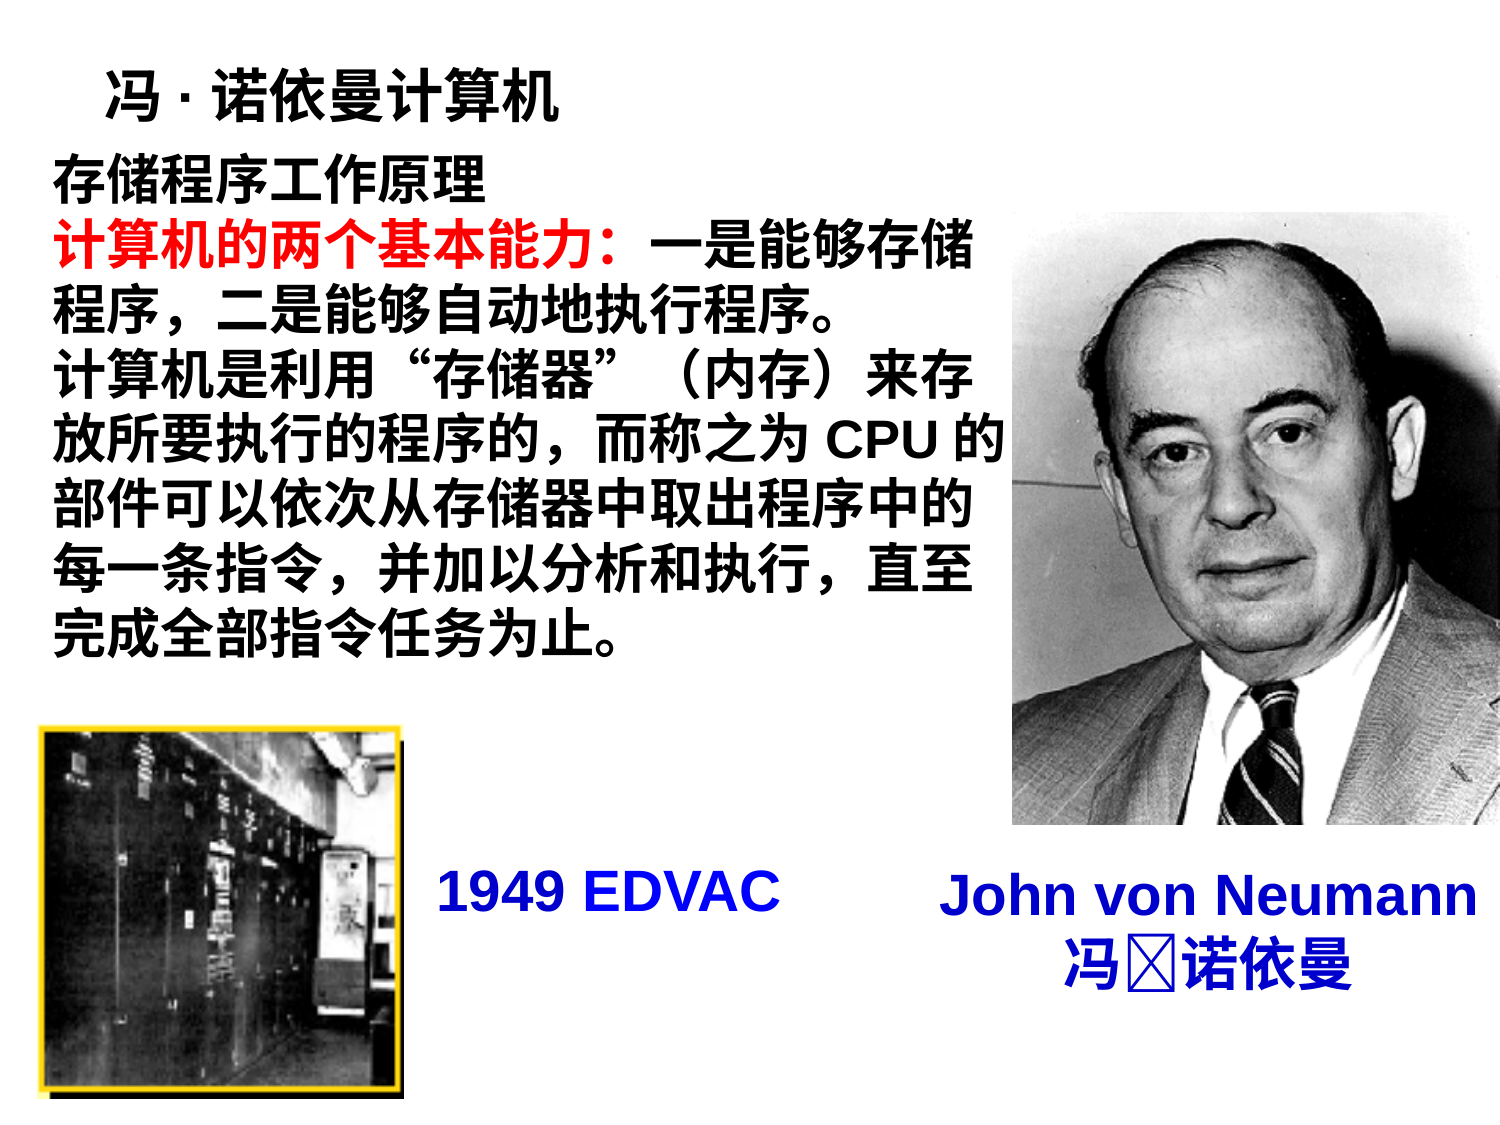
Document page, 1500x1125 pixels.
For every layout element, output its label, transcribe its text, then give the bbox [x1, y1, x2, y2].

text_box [1012, 212, 1500, 826]
text_box 存储程序工作原理 计算机的两个基本能力：一是能够存储程序，二是能够自动地执行程序。 计算机是利用“存储器”（内存）来存放所要执行的程序的，而称之为CPU的部件可以依次从存储器中取出程序中的每一条指令，并加以分析和执行，直至完成全部指令任务为止。 [37, 137, 1025, 763]
text_box John von Neumann 冯诺依曼 [924, 849, 1495, 1005]
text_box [37, 724, 800, 1099]
title 冯·诺依曼计算机 [53, 31, 1329, 110]
